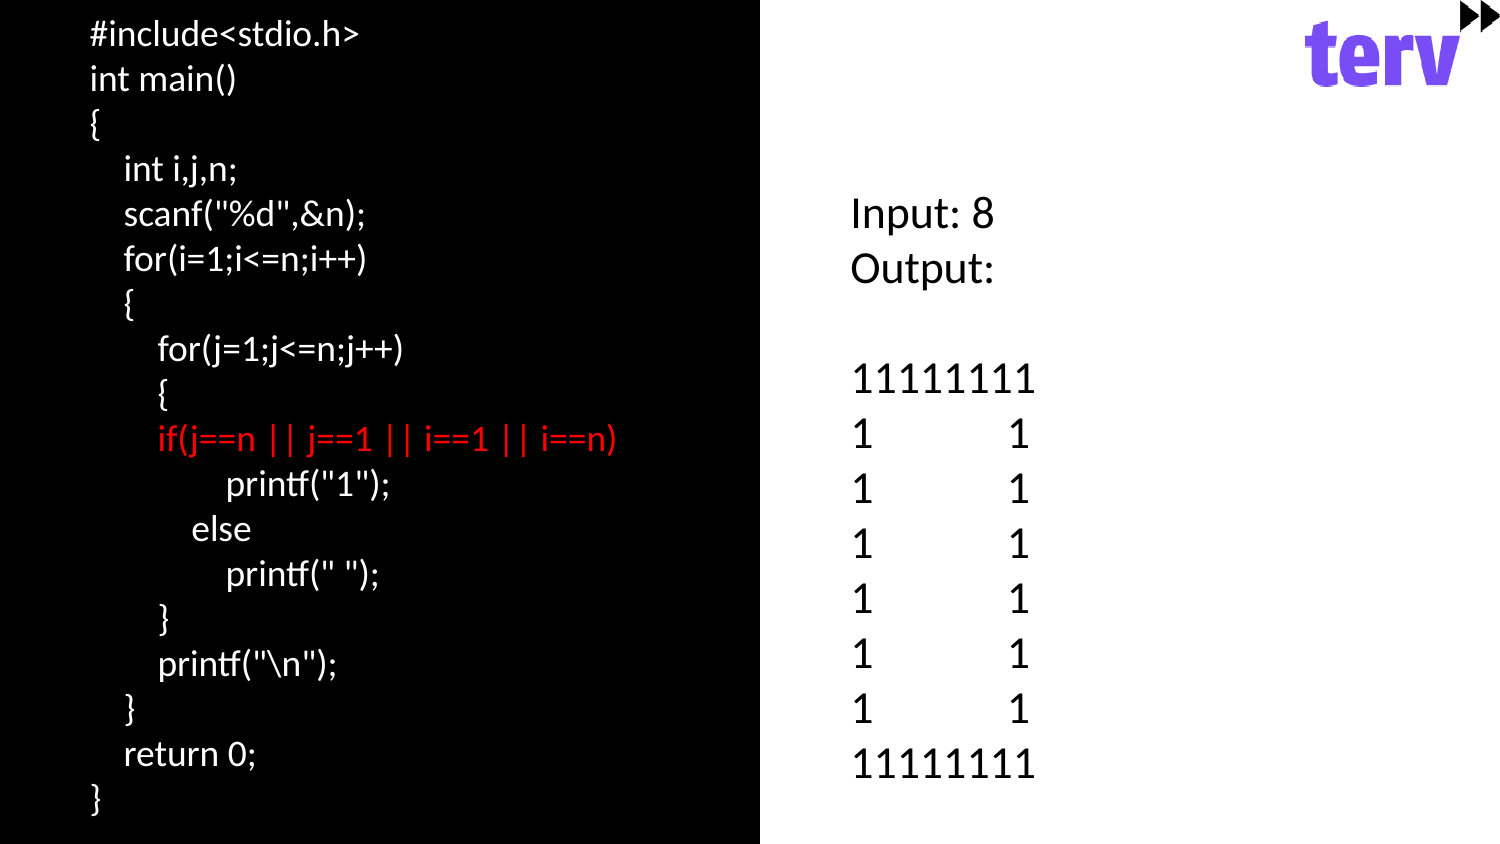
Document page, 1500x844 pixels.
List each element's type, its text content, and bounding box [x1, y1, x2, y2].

picture [1305, 0, 1500, 87]
text_box [0, 0, 760, 844]
text_box Input: 8 Output: 11111111 1 1 1 1 1 1 1 1 1 1 1 1 11111111 [835, 175, 1270, 796]
text_box #include<stdio.h> int main() { int i,j,n; scanf("%d",&n); for(i=1;i<=n;i++) { for(j=1;j<=n;j++) { if(j==n || j==1 || i==1 || i==n) printf("1"); else printf(" "); } printf("\n"); } return 0; } [74, 1, 706, 827]
